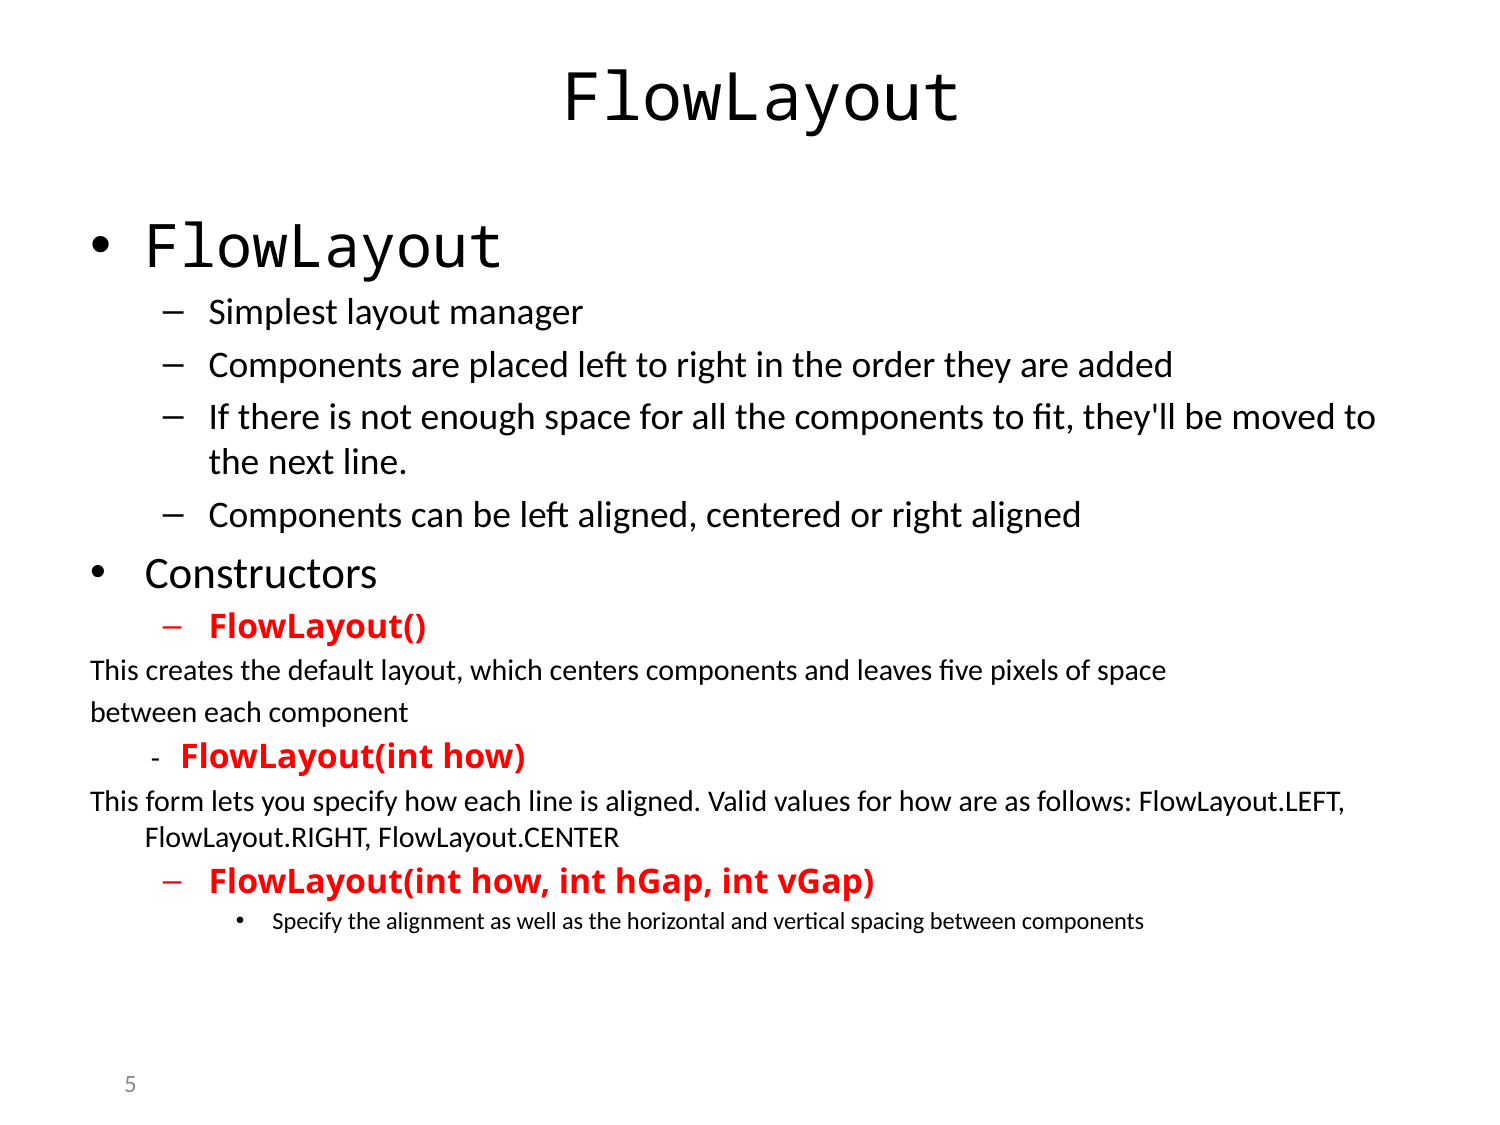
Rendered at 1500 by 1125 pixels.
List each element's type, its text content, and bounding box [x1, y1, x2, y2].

list FlowLayout Simplest layout manager Components are placed left to right in the order they are added If there is not enough space for all the components to fit, they'll be moved to the next line. Components can be left aligned, centered or right aligned Constructors FlowLayout() This creates the default layout, which centers components and leaves five pixels of space between each component - FlowLayout(int how) This form lets you specify how each line is aligned. Valid values for how are as follows: FlowLayout.LEFT, FlowLayout.RIGHT, FlowLayout.CENTER FlowLayout(int how, int hGap, int vGap) Specify the alignment as well as the horizontal and vertical spacing between components [75, 200, 1425, 943]
slide_number 5 [109, 1044, 422, 1120]
title FlowLayout [87, 0, 1438, 188]
